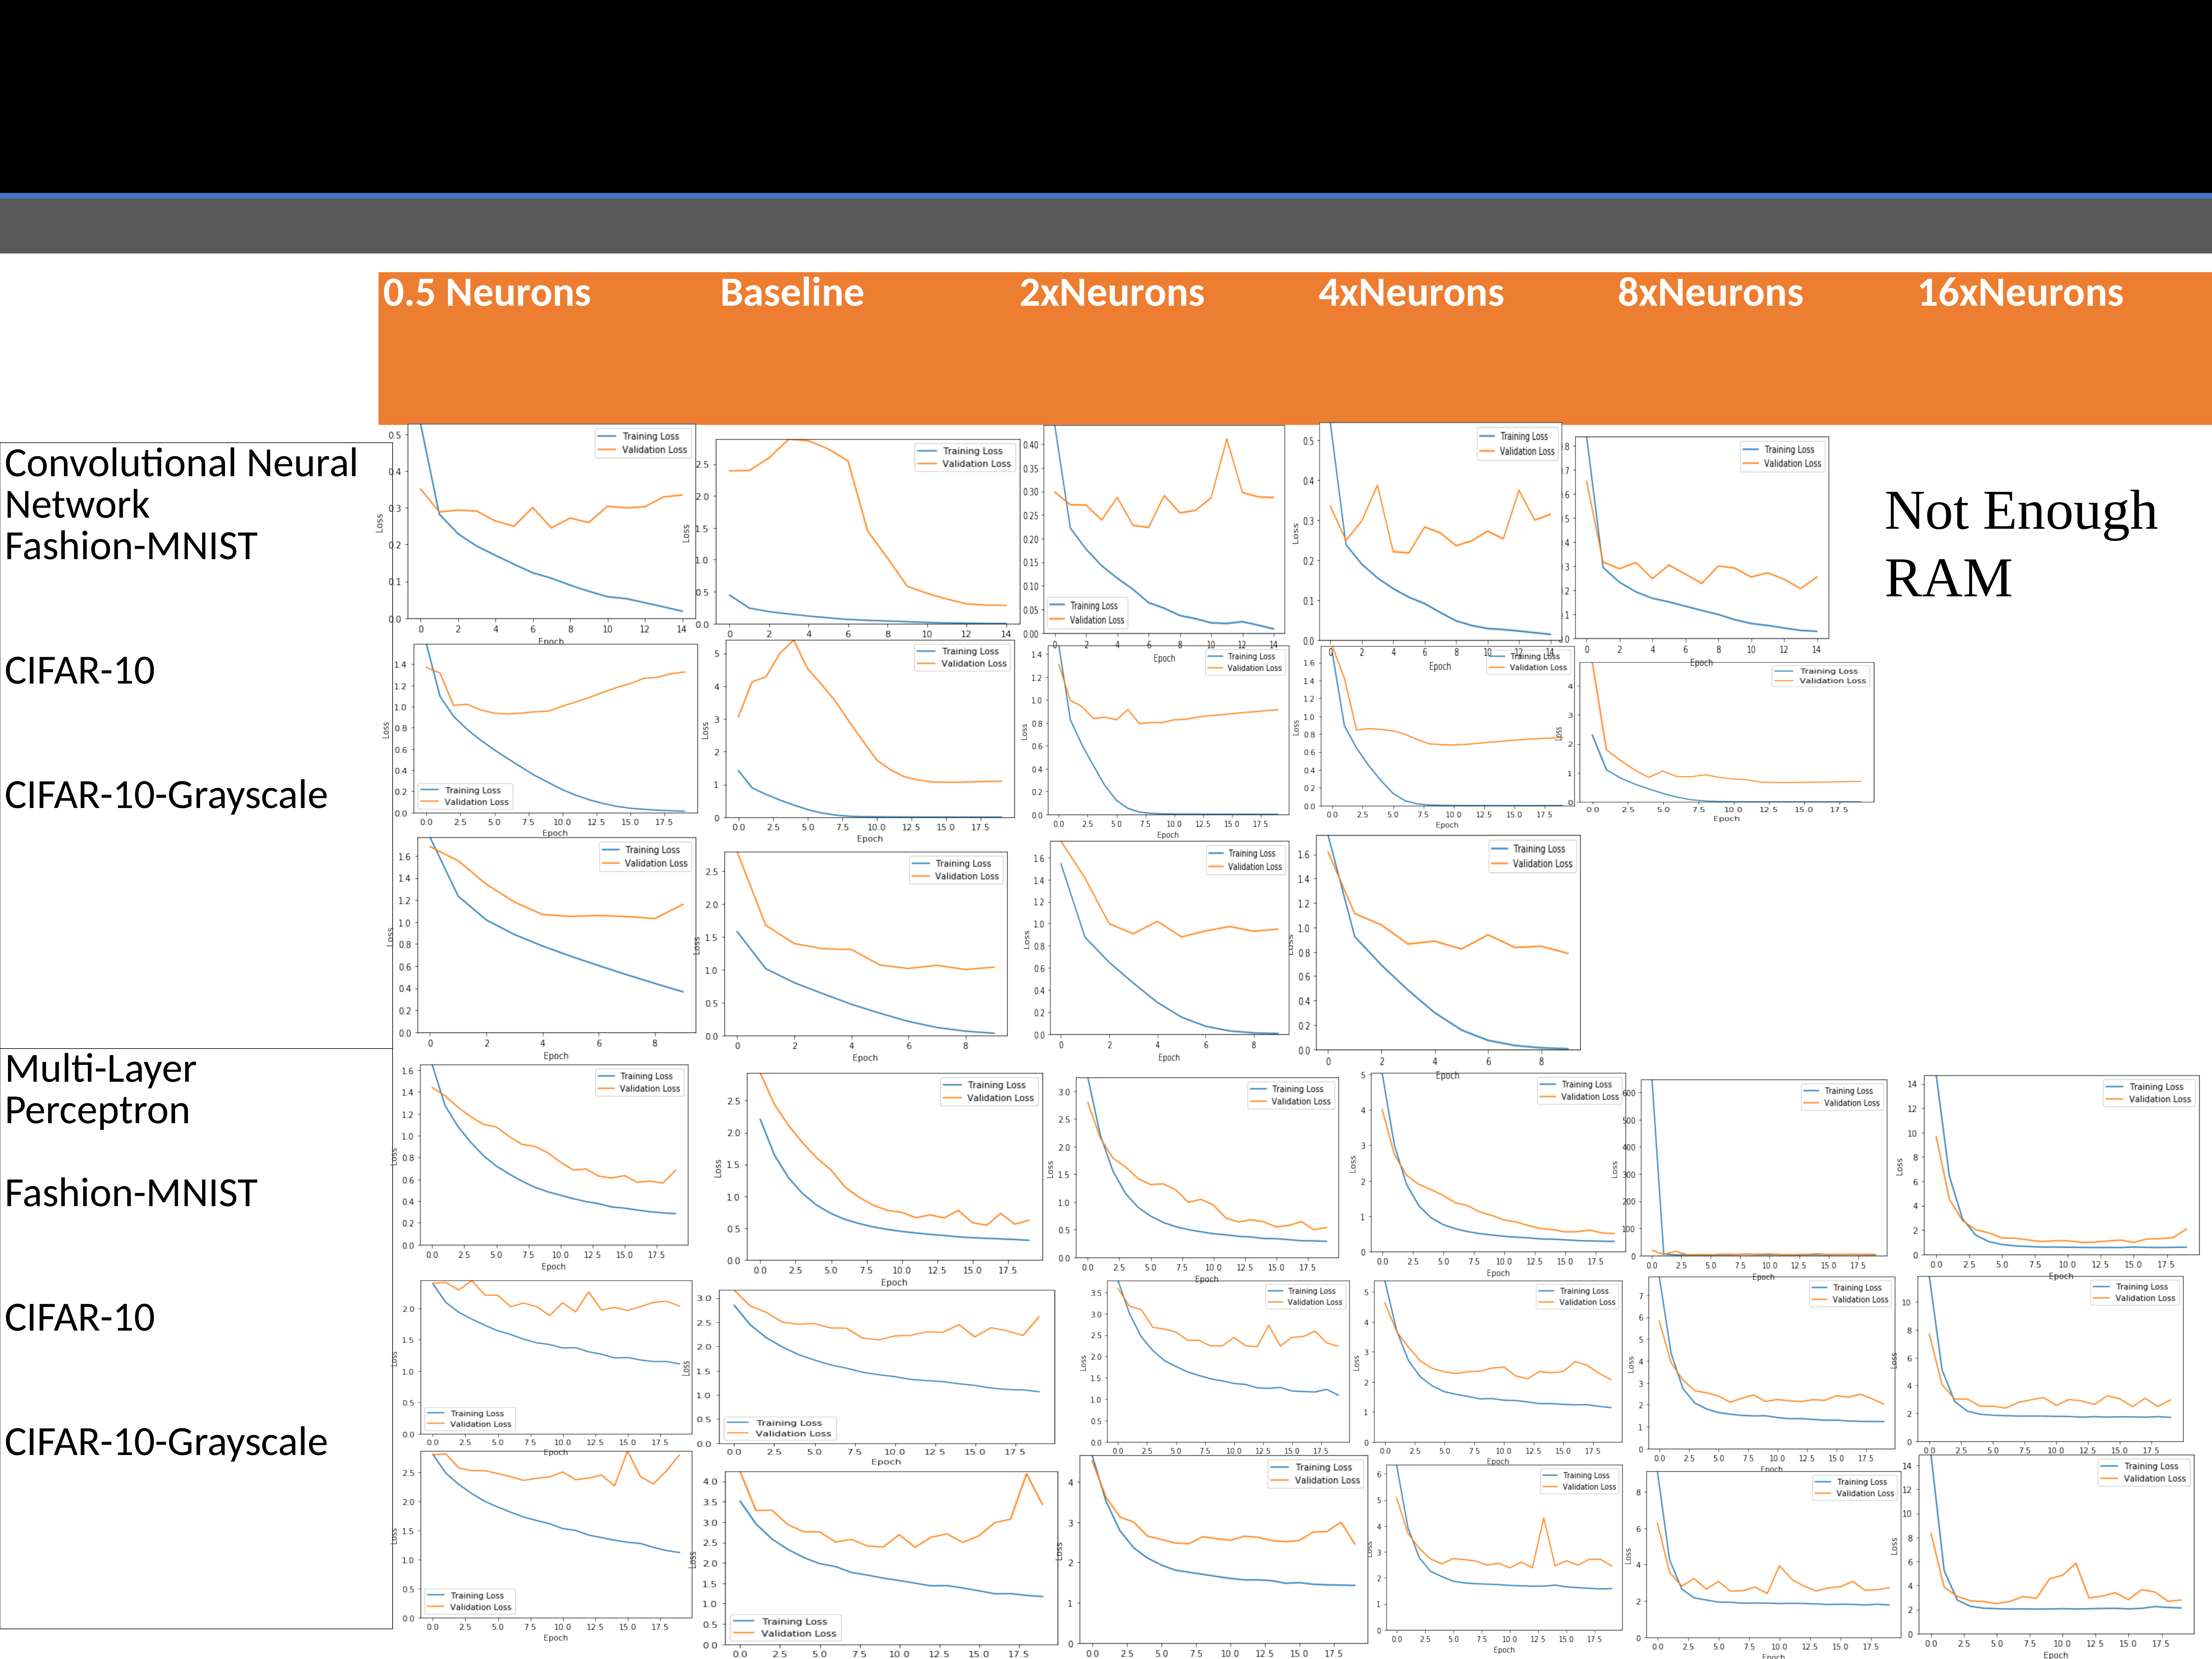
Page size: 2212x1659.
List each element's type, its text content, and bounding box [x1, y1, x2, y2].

table_header 4xNeurons [1314, 273, 1614, 425]
picture [370, 416, 2204, 1659]
table_header 0.5 Neurons [379, 273, 716, 425]
text_box Not Enough RAM [1880, 470, 2172, 610]
table_header Baseline [716, 273, 1015, 425]
table_header 2xNeurons [1015, 273, 1314, 419]
table_header Convolutional Neural Network Fashion-MNIST CIFAR-10 CIFAR-10-Grayscale [0, 443, 381, 1048]
table_header 8xNeurons [1614, 273, 1913, 425]
table_cell Multi-Layer Perceptron Fashion-MNIST CIFAR-10 CIFAR-10-Grayscale [0, 1049, 385, 1629]
table_header 16xNeurons [1913, 273, 2212, 425]
